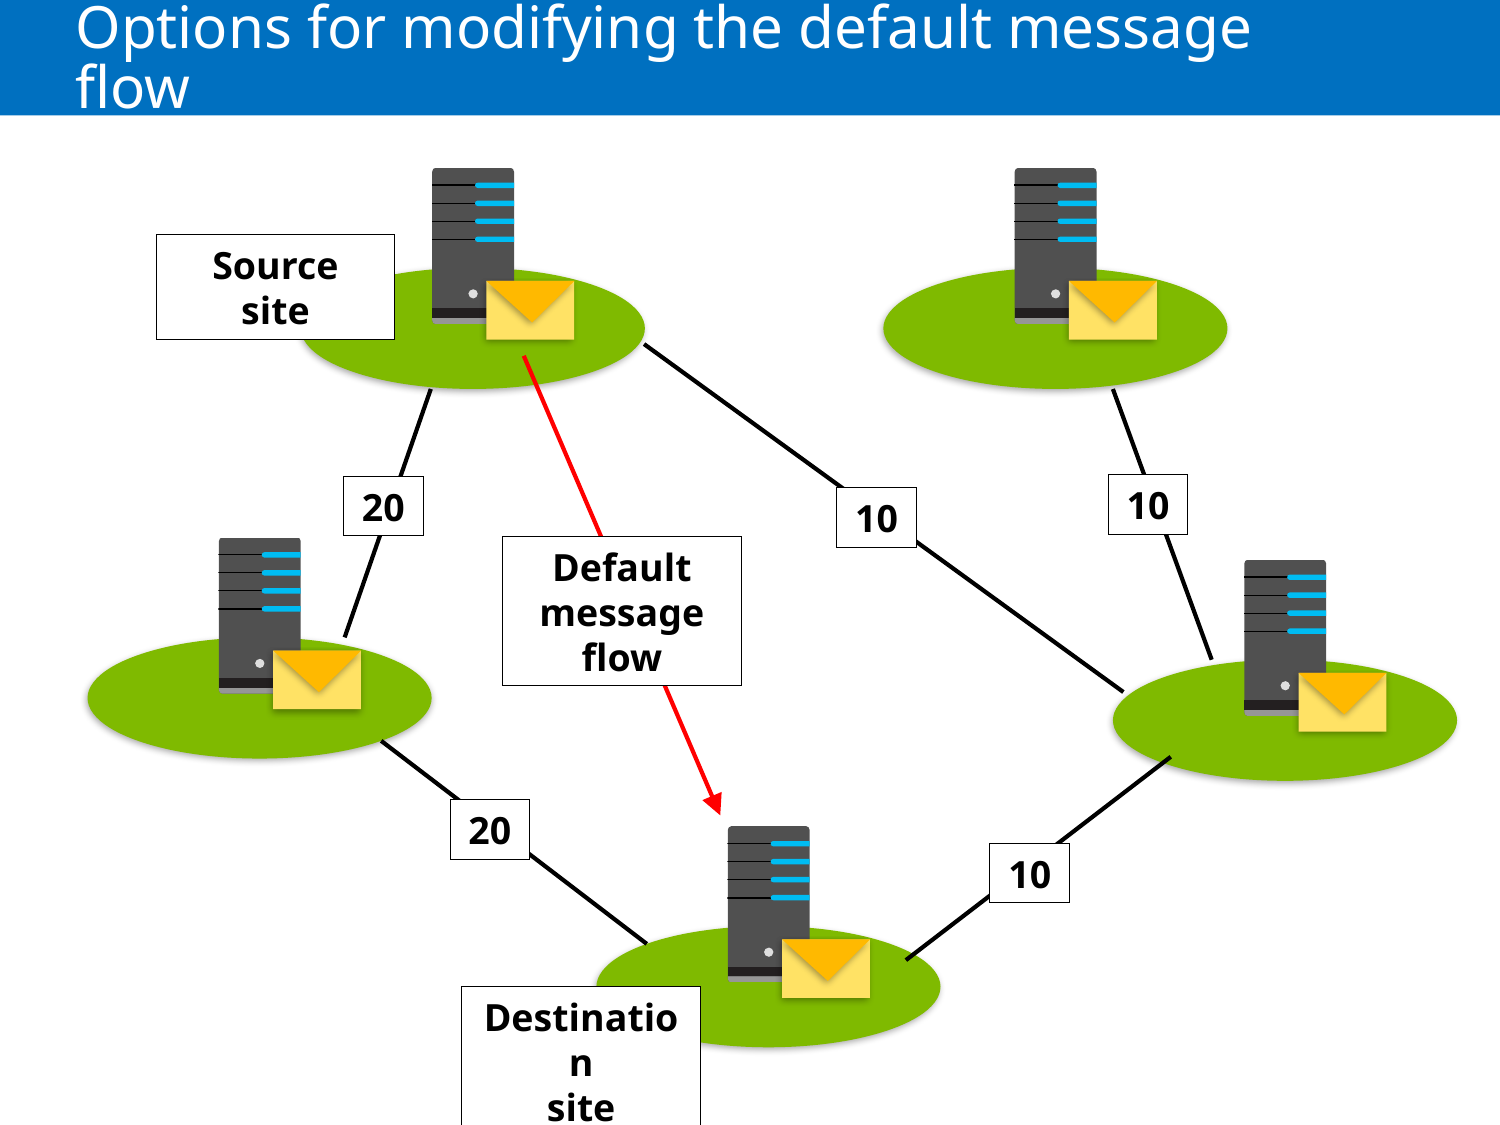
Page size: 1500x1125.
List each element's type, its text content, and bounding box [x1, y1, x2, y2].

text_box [87, 168, 1458, 1093]
title Options for modifying the default message flow [75, 0, 1351, 122]
